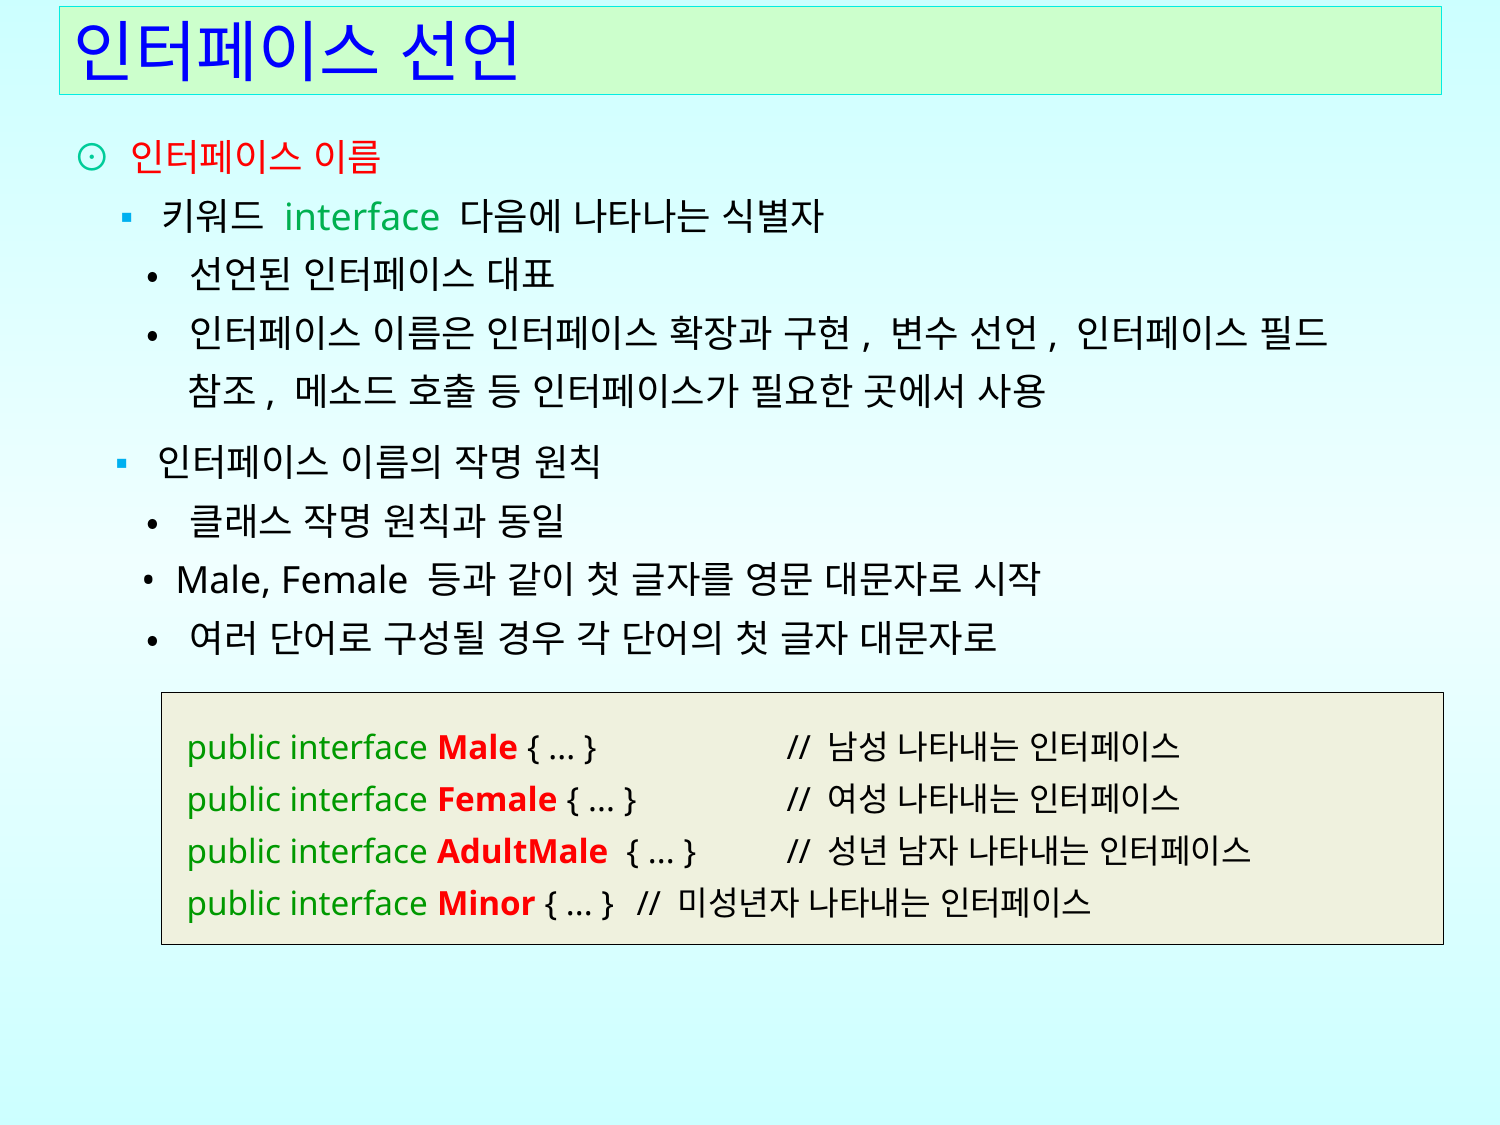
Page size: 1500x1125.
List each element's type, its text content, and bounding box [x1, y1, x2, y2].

title 인터페이스 선언 [58, 75, 1442, 95]
text_box [0, 0, 1500, 75]
text_box ⊙ 인터페이스 이름 ▪ 키워드 interface 다음에 나타나는 식별자 • 선언된 인터페이스 대표 • 인터페이스 이름은 인터페이스 확장과 구현, 변수 선언, 인터페이스 필드 참조, 메소드 호출 등 인터페이스가 필요한 곳에서 사용 ▪ 인터페이스 이름의 작명 원칙 • 클래스 작명 원칙과 동일 • Male, Female 등과 같이 첫 글자를 영문 대문자로 시작 • 여러 단어로 구성될 경우 각 단어의 첫 글자 대문자로 [58, 113, 1441, 667]
text_box public interface Male { ... } // 남성 나타내는 인터페이스 public interface Female { ... } // 여성 나타내는 인터페이스 public interface AdultMale { ... } // 성년 남자 나타내는 인터페이스 public interface Minor { ... } // 미성년자 나타내는 인터페이스 [159, 690, 1445, 946]
